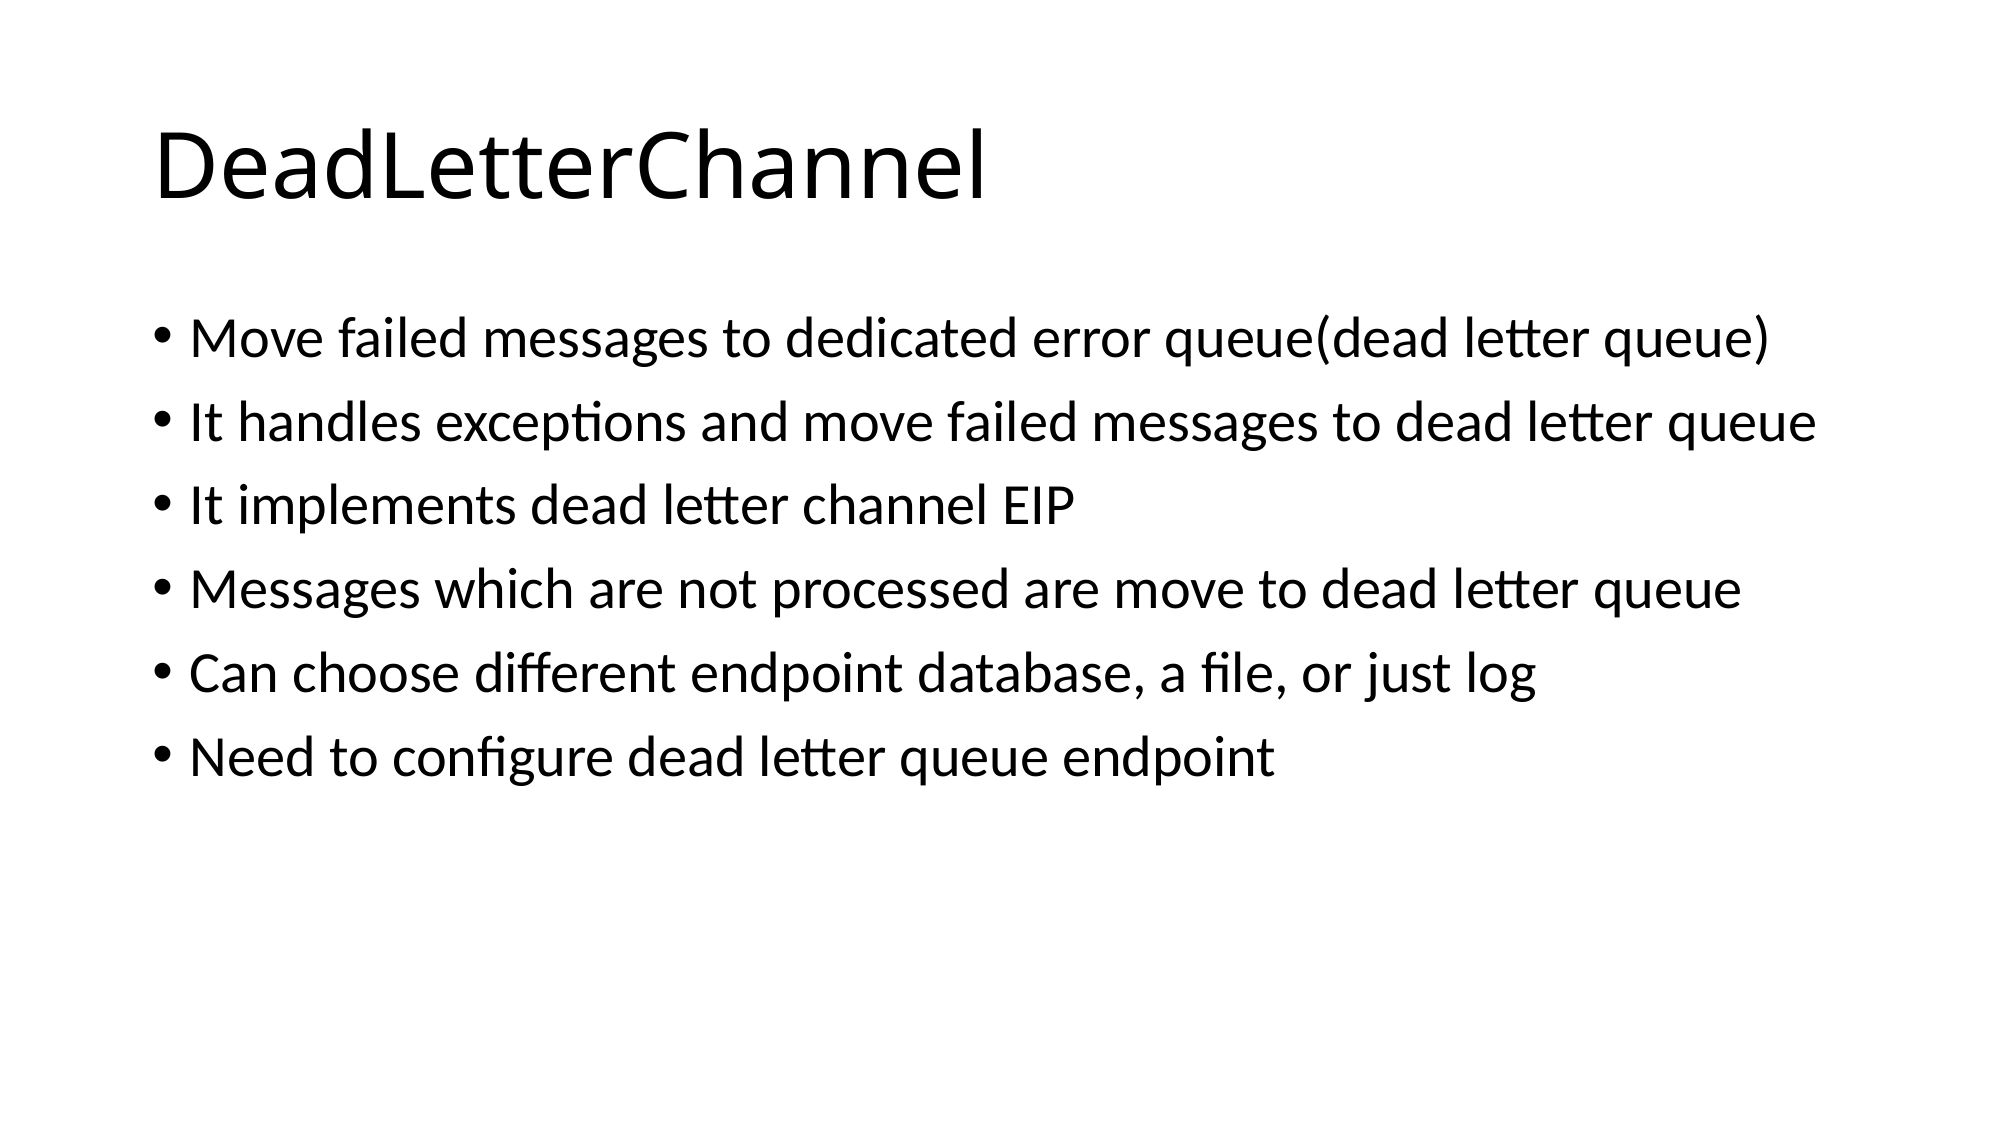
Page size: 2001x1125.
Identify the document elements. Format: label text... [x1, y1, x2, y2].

title DeadLetterChannel [137, 59, 1863, 278]
list Move failed messages to dedicated error queue(dead letter queue) It handles exceptions and move failed messages to dead letter queue It implements dead letter channel EIP Messages which are not processed are move to dead letter queue Can choose different endpoint database, a file, or just log Need to configure dead letter queue endpoint [137, 299, 1863, 1014]
